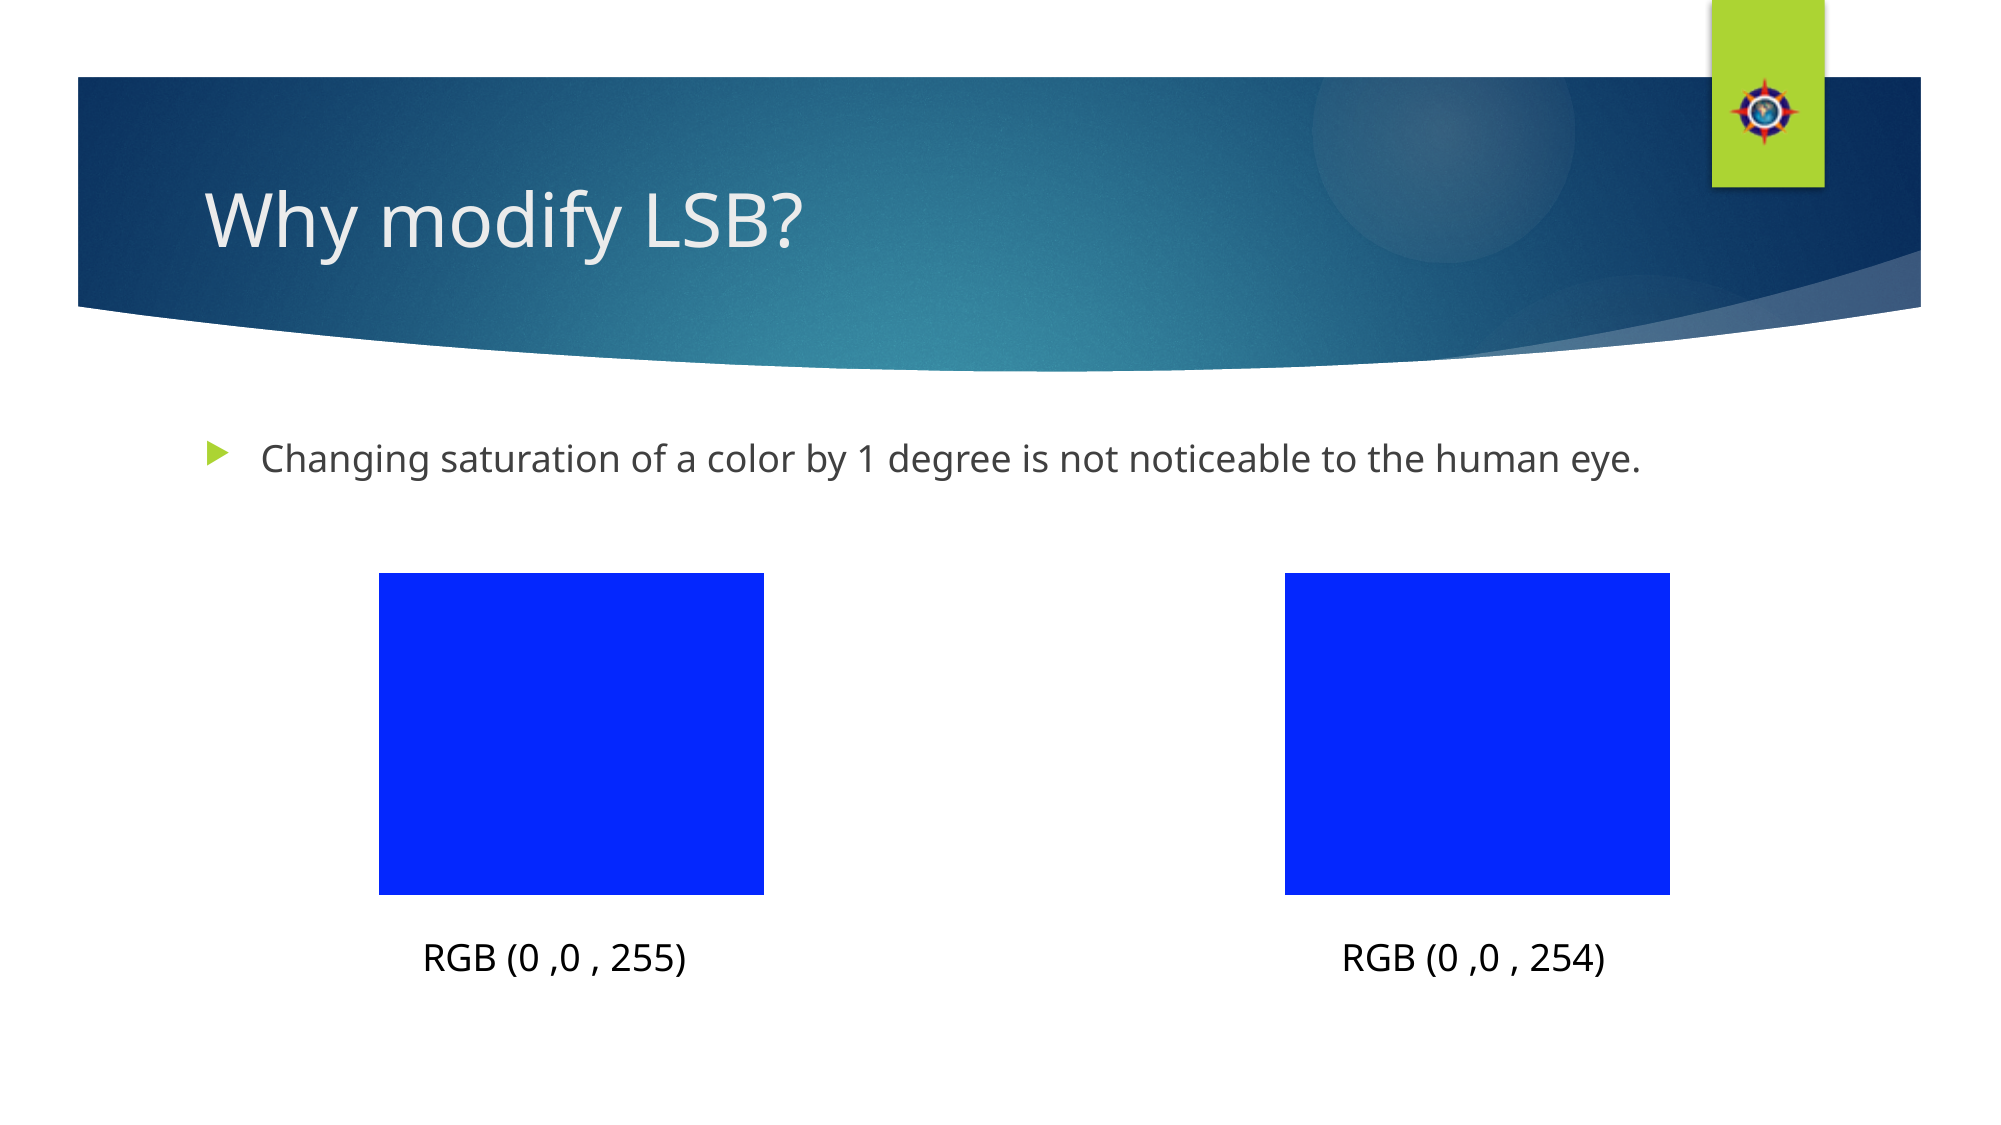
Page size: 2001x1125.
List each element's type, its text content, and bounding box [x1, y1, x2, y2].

title Why modify LSB? [189, 159, 1627, 276]
picture [379, 573, 765, 895]
picture [1728, 77, 1806, 150]
list Changing saturation of a color by 1 degree is not noticeable to the human eye. [189, 427, 1878, 988]
text_box RGB (0 ,0 , 255) [407, 926, 736, 987]
text_box RGB (0 ,0 , 254) [1326, 926, 1628, 987]
picture [1284, 573, 1670, 895]
